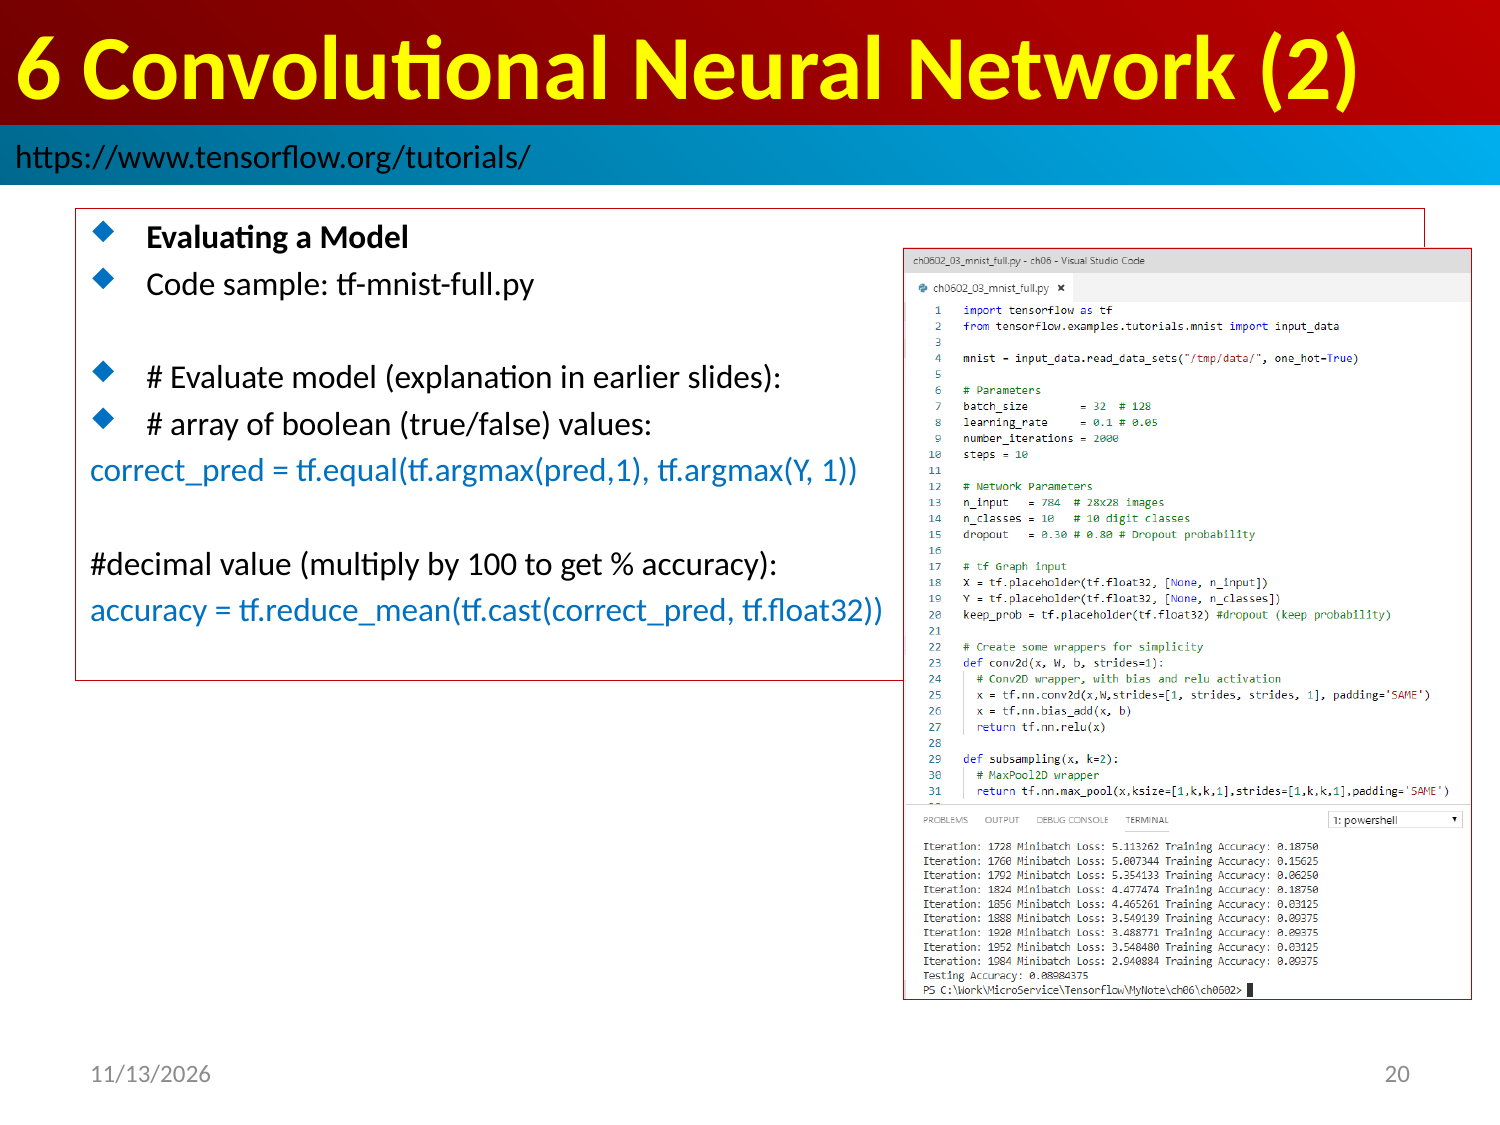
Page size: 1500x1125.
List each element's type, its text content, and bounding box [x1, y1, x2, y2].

title 6 Convolutional Neural Network (2) [0, 0, 1500, 125]
slide_number 20 [1074, 1042, 1425, 1103]
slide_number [75, 1042, 425, 1103]
picture [903, 247, 1472, 1000]
subtitle Evaluating a Model Code sample: tf-mnist-full.py # Evaluate model (explanation in earlier slides): # array of boolean (true/false) values: correct_pred = tf.equal(tf.argmax(pred,1), tf.argmax(Y, 1)) #decimal value (multiply by 100 to get % accuracy): accuracy = tf.reduce_mean(tf.cast(correct_pred, tf.float32)) [75, 208, 1425, 681]
text_box https://www.tensorflow.org/tutorials/ [0, 125, 1500, 185]
